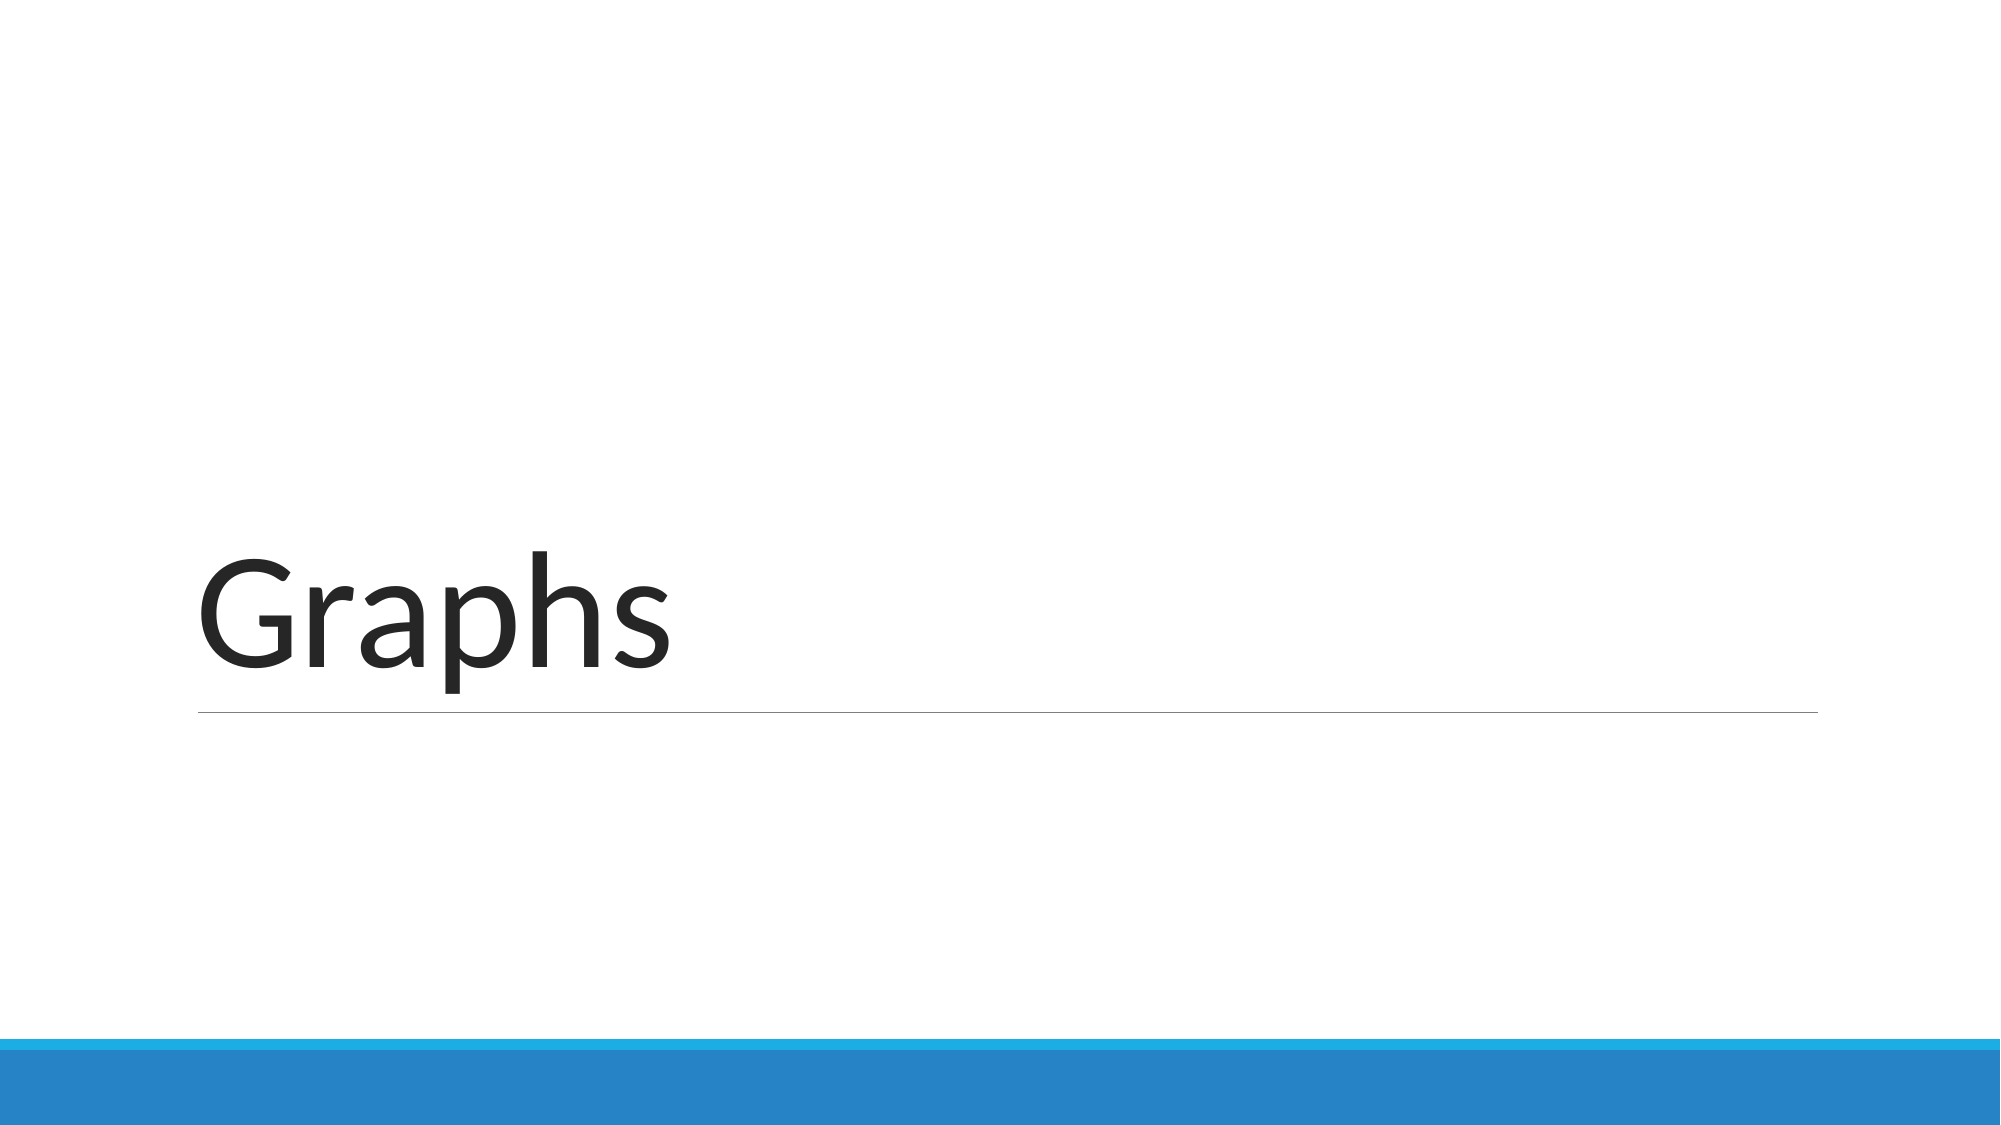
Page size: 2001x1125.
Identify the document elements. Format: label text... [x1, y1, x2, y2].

title Graphs [180, 124, 1830, 710]
